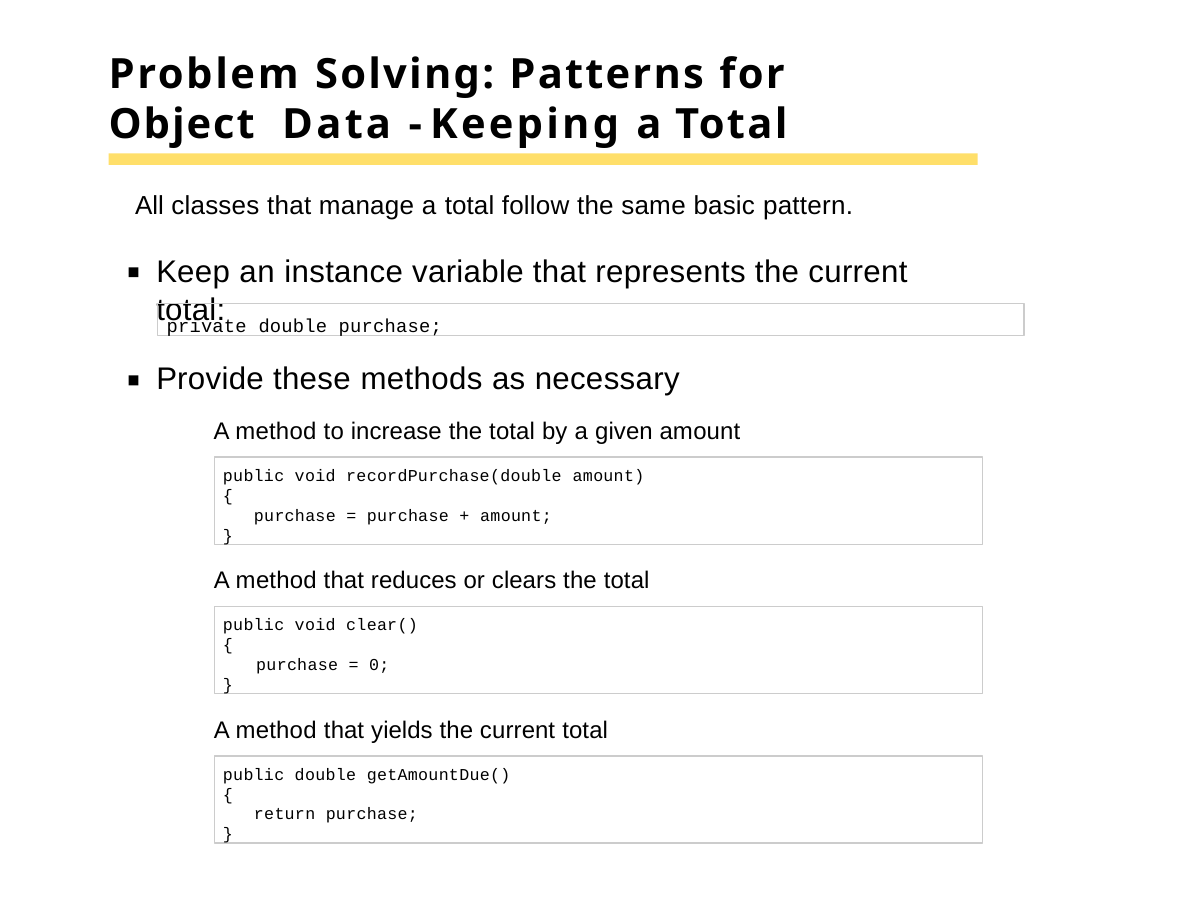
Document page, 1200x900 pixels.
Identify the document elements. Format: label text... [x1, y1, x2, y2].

text_box [128, 375, 139, 386]
text_box private double purchase; [157, 303, 1024, 336]
text_box public void recordPurchase(double amount) { purchase = purchase + amount; } [214, 457, 983, 545]
text_box All classes that manage a total follow the same basic pattern. Keep an instance variable that represents the current total: [132, 188, 986, 327]
text_box [128, 267, 132, 278]
text_box public double getAmountDue() { return purchase; } [214, 755, 983, 844]
text_box [904, 153, 978, 165]
text_box Provide these methods as necessary A method to increase the total by a given amount [154, 358, 746, 445]
text_box public void clear() { purchase = 0; } [214, 606, 983, 694]
title Problem Solving: Patterns for Object Data - Keeping a Total [106, 46, 904, 198]
text_box A method that yields the current total [211, 714, 613, 743]
text_box A method that reduces or clears the total [211, 564, 655, 594]
